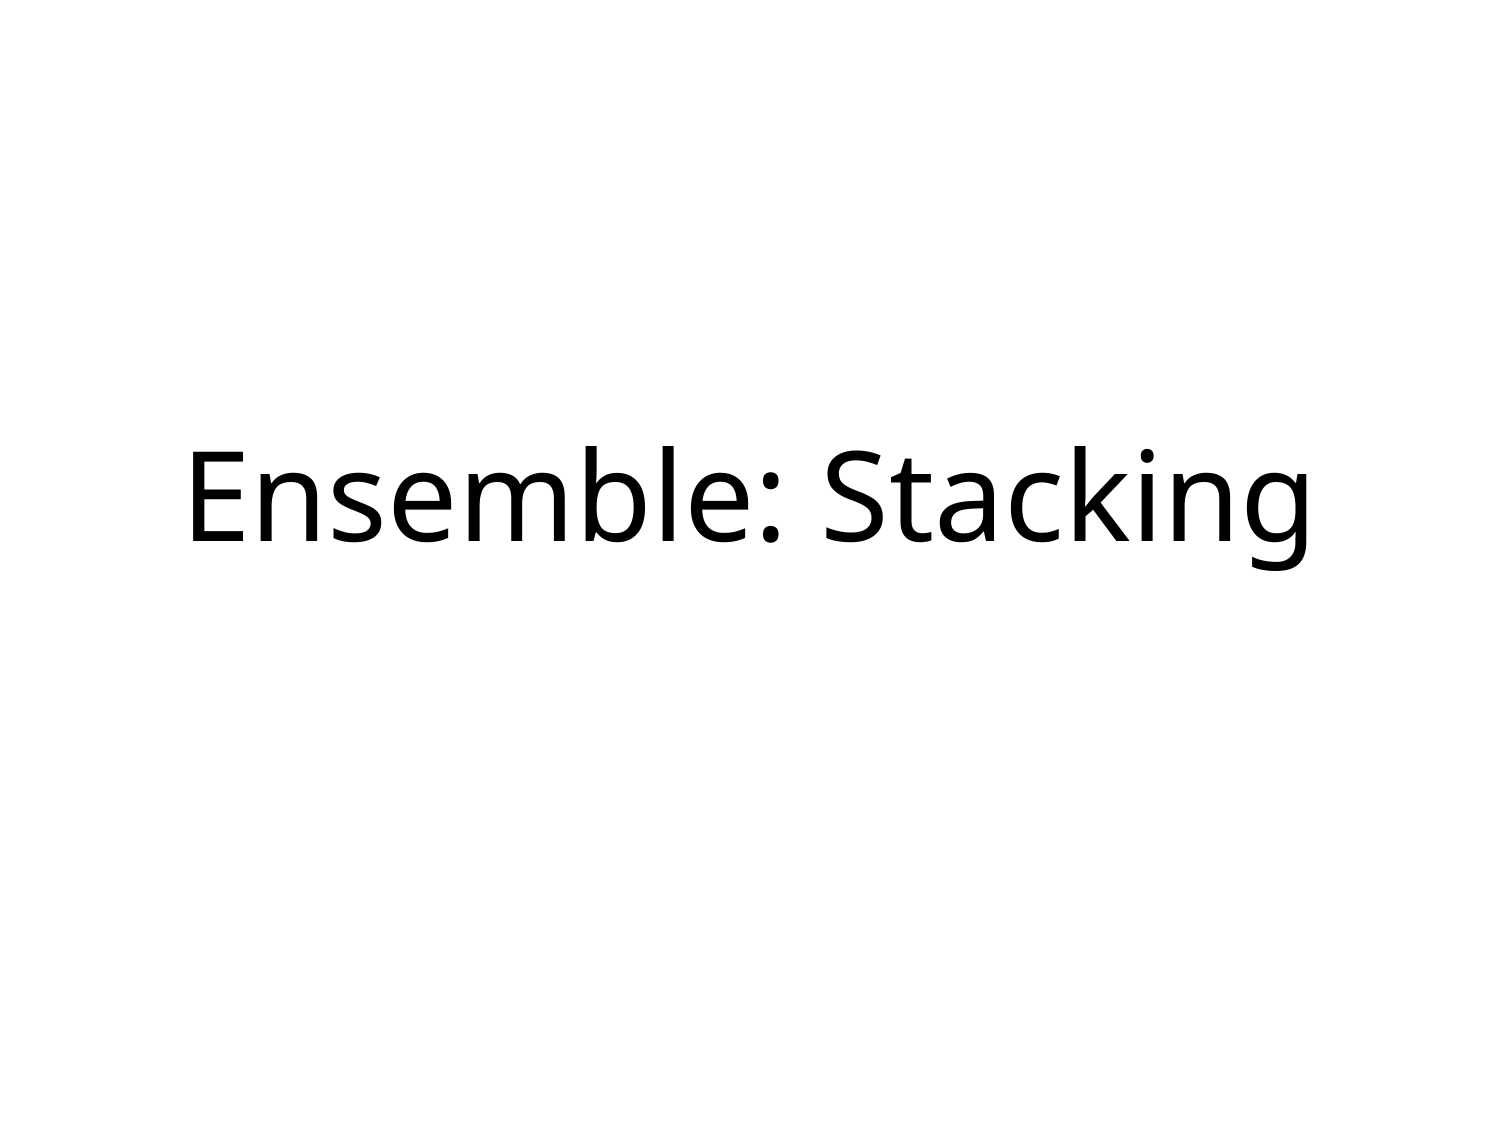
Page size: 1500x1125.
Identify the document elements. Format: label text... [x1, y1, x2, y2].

title Ensemble: Stacking [112, 184, 1388, 576]
